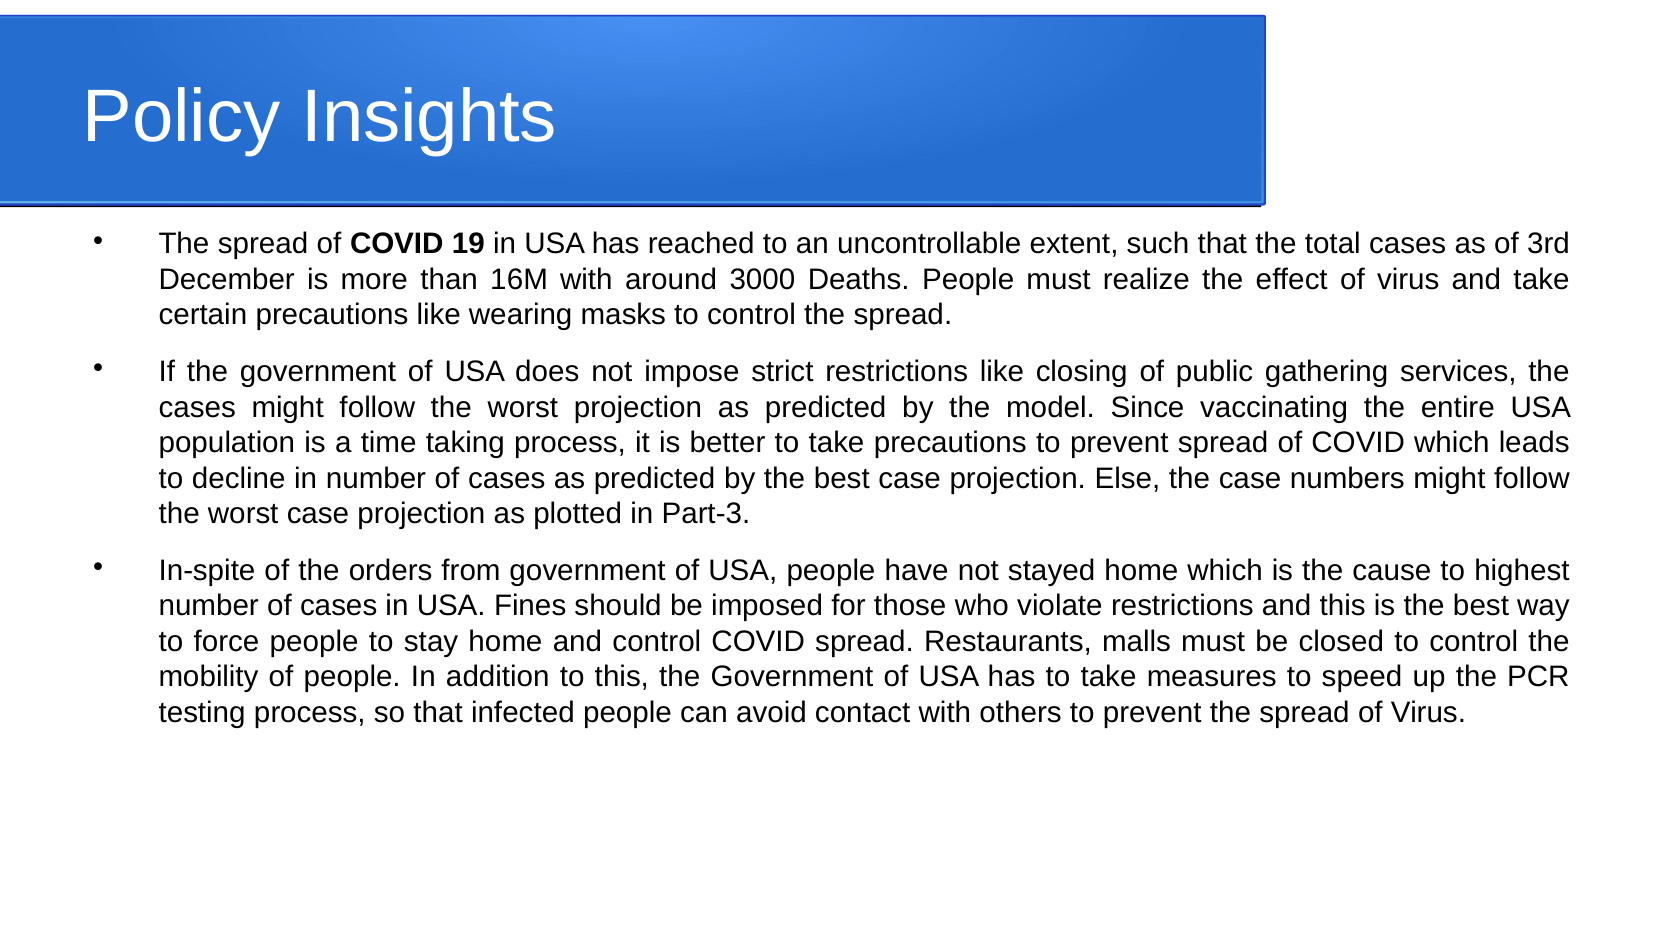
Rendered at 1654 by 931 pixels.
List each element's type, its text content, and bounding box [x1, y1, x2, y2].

text_box The spread of COVID 19 in USA has reached to an uncontrollable extent, such that the total cases as of 3rd December is more than 16M with around 3000 Deaths. People must realize the effect of virus and take certain precautions like wearing masks to control the spread. If the government of USA does not impose strict restrictions like closing of public gathering services, the cases might follow the worst projection as predicted by the model. Since vaccinating the entire USA population is a time taking process, it is better to take precautions to prevent spread of COVID which leads to decline in number of cases as predicted by the best case projection. Else, the case numbers might follow the worst case projection as plotted in Part-3. In-spite of the orders from government of USA, people have not stayed home which is the cause to highest number of cases in USA. Fines should be imposed for those who violate restrictions and this is the best way to force people to stay home and control COVID spread. Restaurants, malls must be closed to control the mobility of people. In addition to this, the Government of USA has to take measures to speed up the PCR testing process, so that infected people can avoid contact with others to prevent the spread of Virus. [82, 224, 1571, 764]
text_box Policy Insights [82, 35, 1235, 189]
picture [0, 13, 1269, 211]
